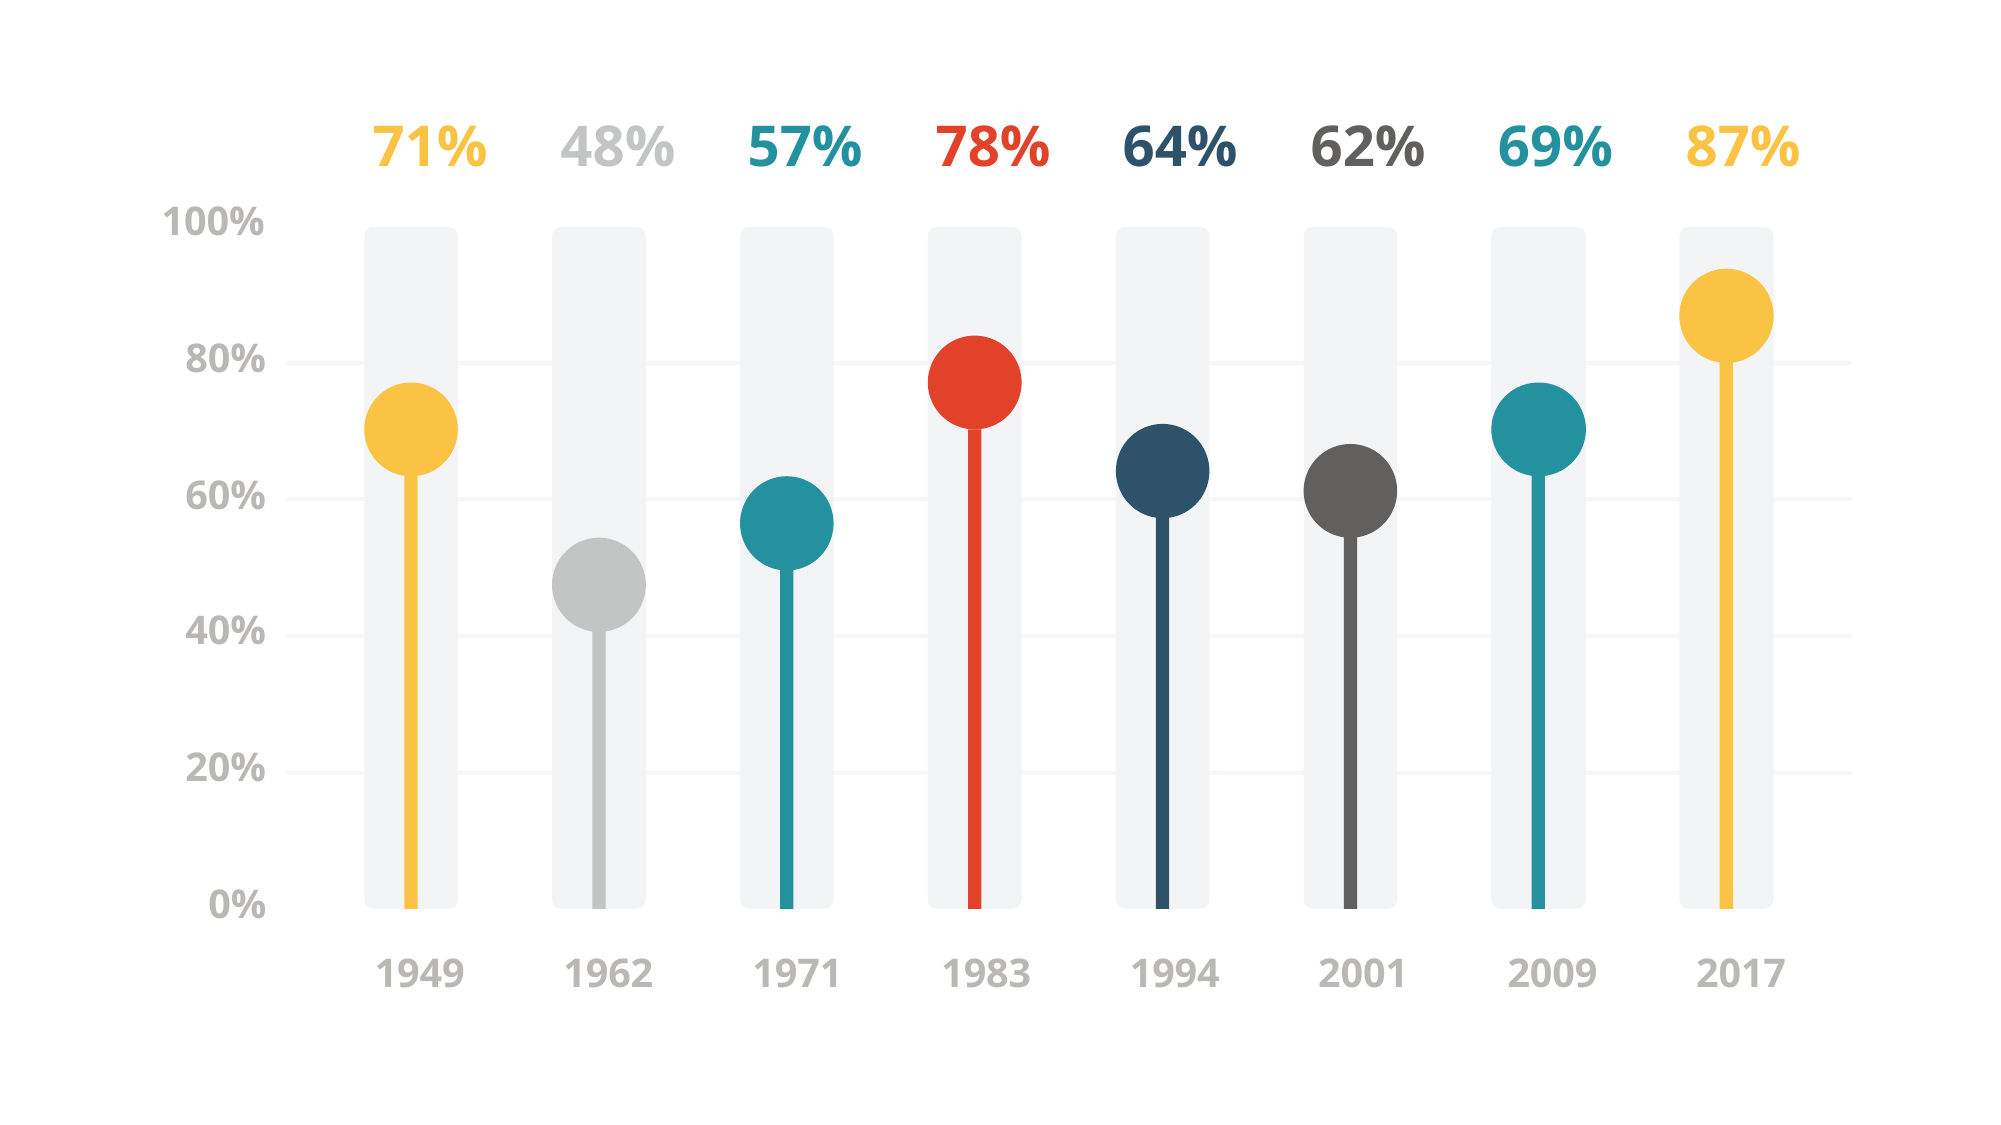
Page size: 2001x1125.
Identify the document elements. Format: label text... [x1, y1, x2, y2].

text_box [927, 335, 1022, 430]
text_box [1491, 382, 1586, 477]
text_box 2009 [1507, 948, 1598, 996]
text_box 87% [1685, 110, 1802, 179]
text_box [1303, 226, 1398, 487]
text_box 20% [185, 742, 267, 790]
text_box [1351, 495, 1398, 909]
text_box [740, 226, 834, 516]
text_box [1163, 478, 1210, 909]
text_box 0% [208, 878, 267, 927]
text_box [740, 533, 786, 909]
text_box [364, 226, 458, 421]
text_box 57% [747, 110, 863, 179]
text_box [1303, 443, 1398, 538]
text_box [1491, 437, 1538, 909]
text_box [411, 438, 458, 909]
text_box [552, 595, 598, 909]
text_box [787, 531, 834, 909]
text_box [740, 476, 834, 571]
text_box [364, 382, 458, 477]
text_box 1983 [941, 948, 1032, 996]
text_box [975, 390, 1022, 909]
text_box [599, 594, 646, 909]
text_box 64% [1122, 110, 1238, 179]
text_box [1115, 423, 1210, 519]
text_box [1115, 226, 1210, 468]
text_box [1491, 226, 1586, 421]
text_box 2017 [1696, 948, 1787, 996]
text_box [1539, 439, 1586, 909]
text_box [927, 226, 1022, 378]
text_box [1679, 226, 1774, 308]
text_box [1679, 268, 1774, 363]
text_box 80% [185, 333, 267, 381]
text_box [552, 226, 646, 576]
text_box 1962 [563, 948, 654, 996]
text_box [1727, 324, 1774, 909]
text_box 71% [372, 110, 488, 179]
text_box 1949 [374, 948, 465, 996]
text_box 60% [185, 469, 267, 518]
text_box 69% [1497, 110, 1614, 179]
text_box [1679, 324, 1726, 909]
text_box [1115, 474, 1162, 909]
text_box 62% [1310, 110, 1427, 179]
text_box 1994 [1129, 948, 1220, 996]
text_box 100% [161, 195, 265, 244]
text_box [1303, 497, 1350, 909]
text_box 2001 [1318, 948, 1409, 996]
text_box 48% [560, 110, 676, 179]
text_box 40% [185, 605, 267, 653]
text_box [927, 387, 974, 909]
text_box [364, 438, 410, 909]
text_box 1971 [752, 948, 843, 996]
text_box [552, 537, 646, 632]
text_box 78% [935, 110, 1052, 179]
